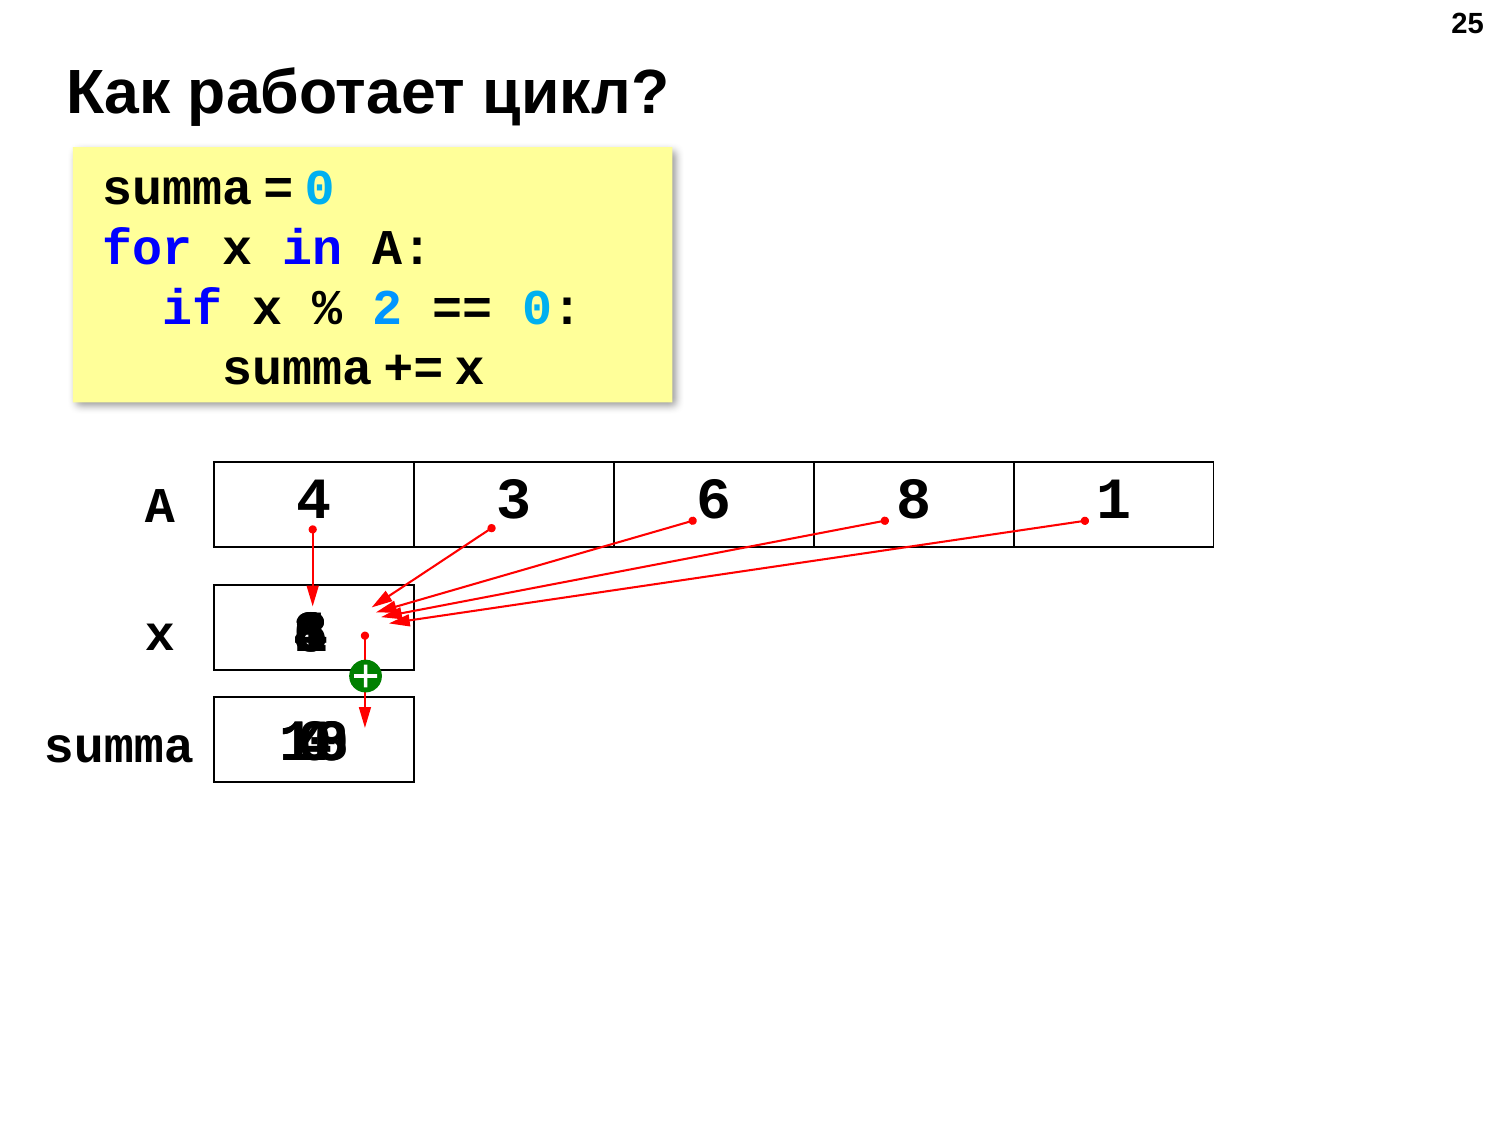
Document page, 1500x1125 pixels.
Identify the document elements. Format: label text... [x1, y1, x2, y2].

table_header 1 [1015, 463, 1213, 546]
text_box [371, 523, 496, 608]
text_box A [130, 464, 190, 540]
text_box x [130, 592, 190, 668]
table_header [343, 586, 413, 669]
title Как работает цикл? [51, 49, 1425, 127]
text_box summa = 0 for x in A: if x % 2 == 0: summa += x [72, 147, 673, 403]
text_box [348, 635, 383, 729]
text_box [306, 525, 319, 607]
slide_number 25 [1148, 0, 1500, 75]
text_box [381, 516, 889, 619]
text_box summa [29, 705, 209, 780]
table_header [215, 586, 278, 669]
table_header 4 [215, 463, 413, 546]
table_header [215, 698, 413, 781]
text_box 1 [278, 585, 343, 671]
table_header 3 [415, 463, 613, 546]
text_box [389, 516, 1089, 627]
table_header 8 [815, 463, 1013, 546]
text_box [376, 516, 697, 613]
text_box 18 [264, 694, 365, 780]
table_header 6 [615, 463, 813, 546]
